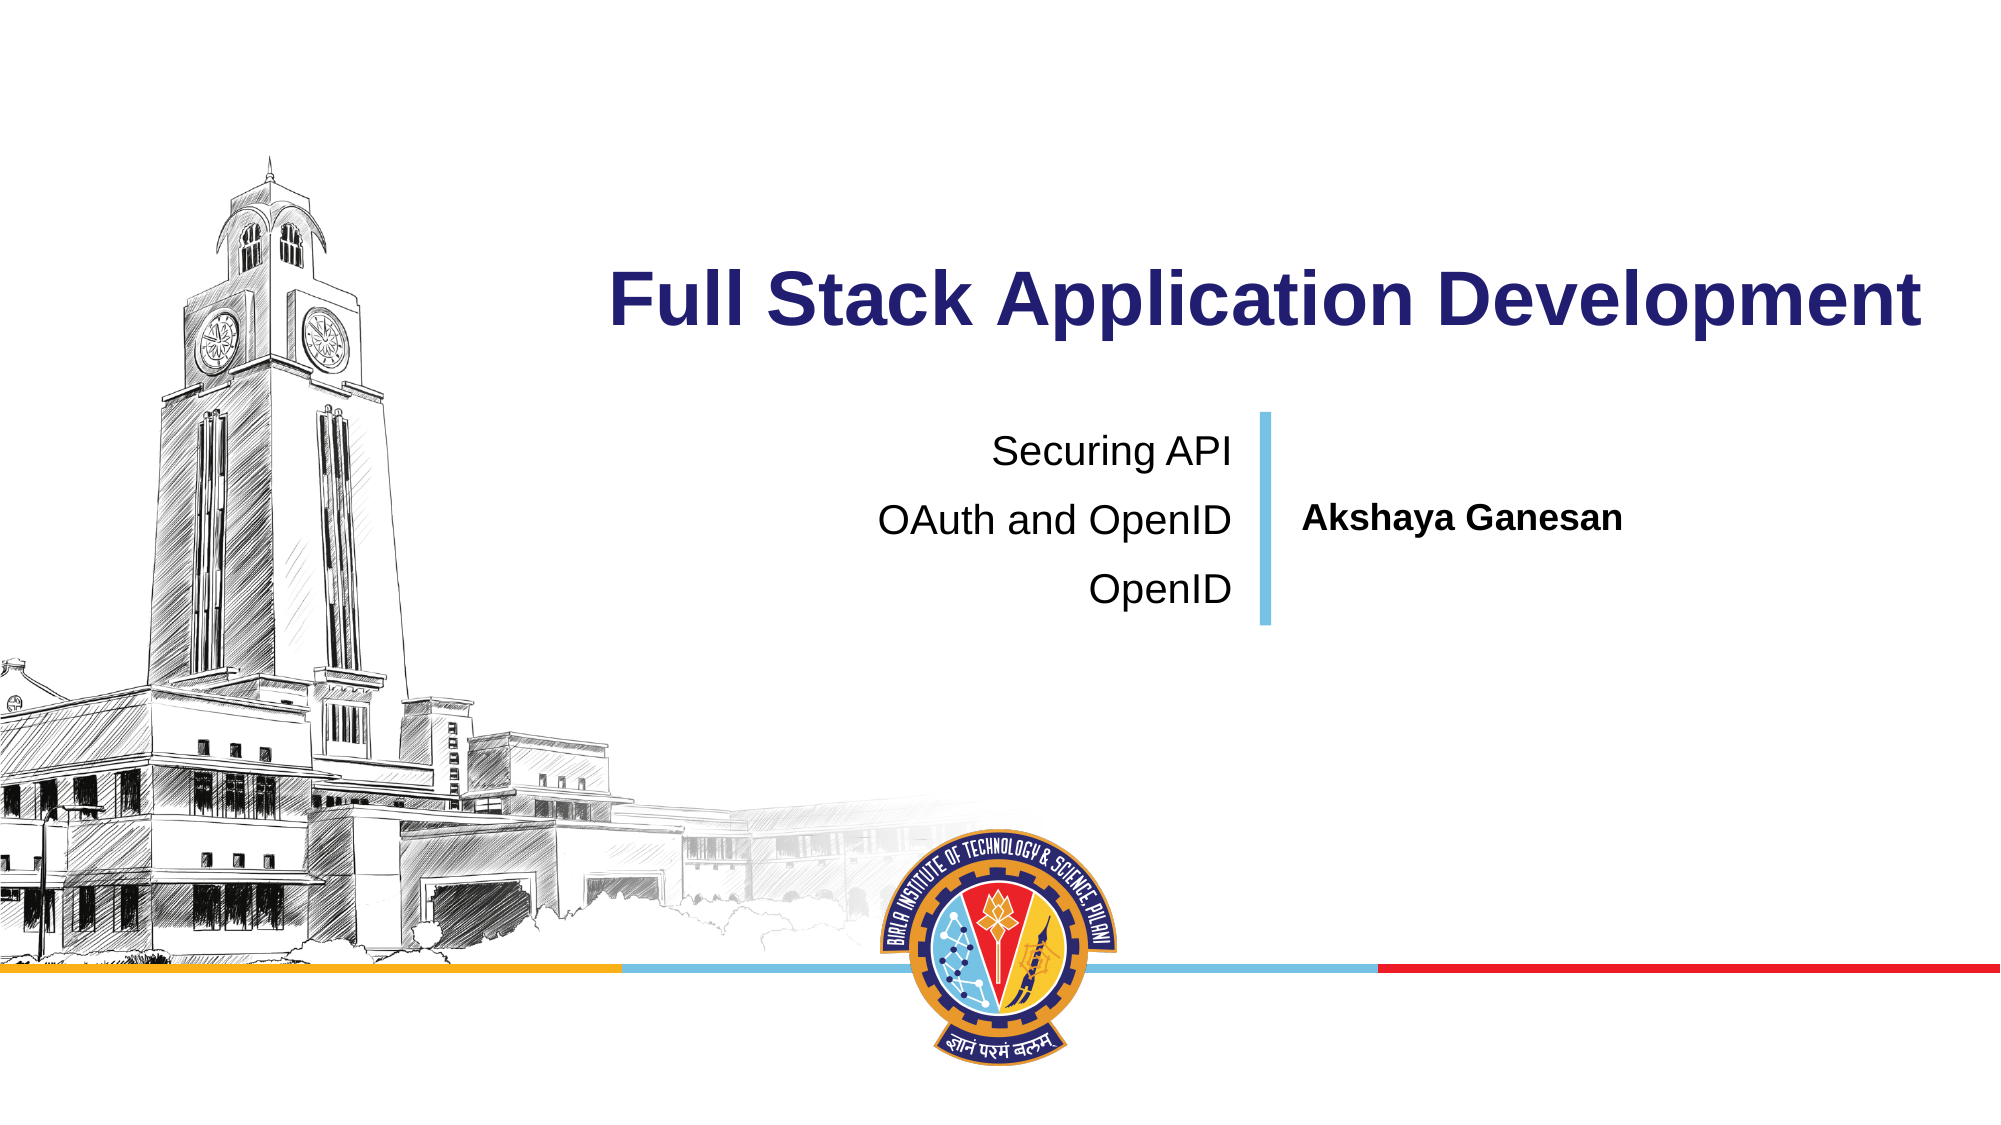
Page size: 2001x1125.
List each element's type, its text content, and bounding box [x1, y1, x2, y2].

list Akshaya Ganesan [1286, 411, 1975, 626]
title Full Stack Application Development [556, 106, 1975, 350]
picture [0, 118, 1397, 1066]
subtitle Securing API OAuth and OpenID OpenID [433, 410, 1248, 626]
